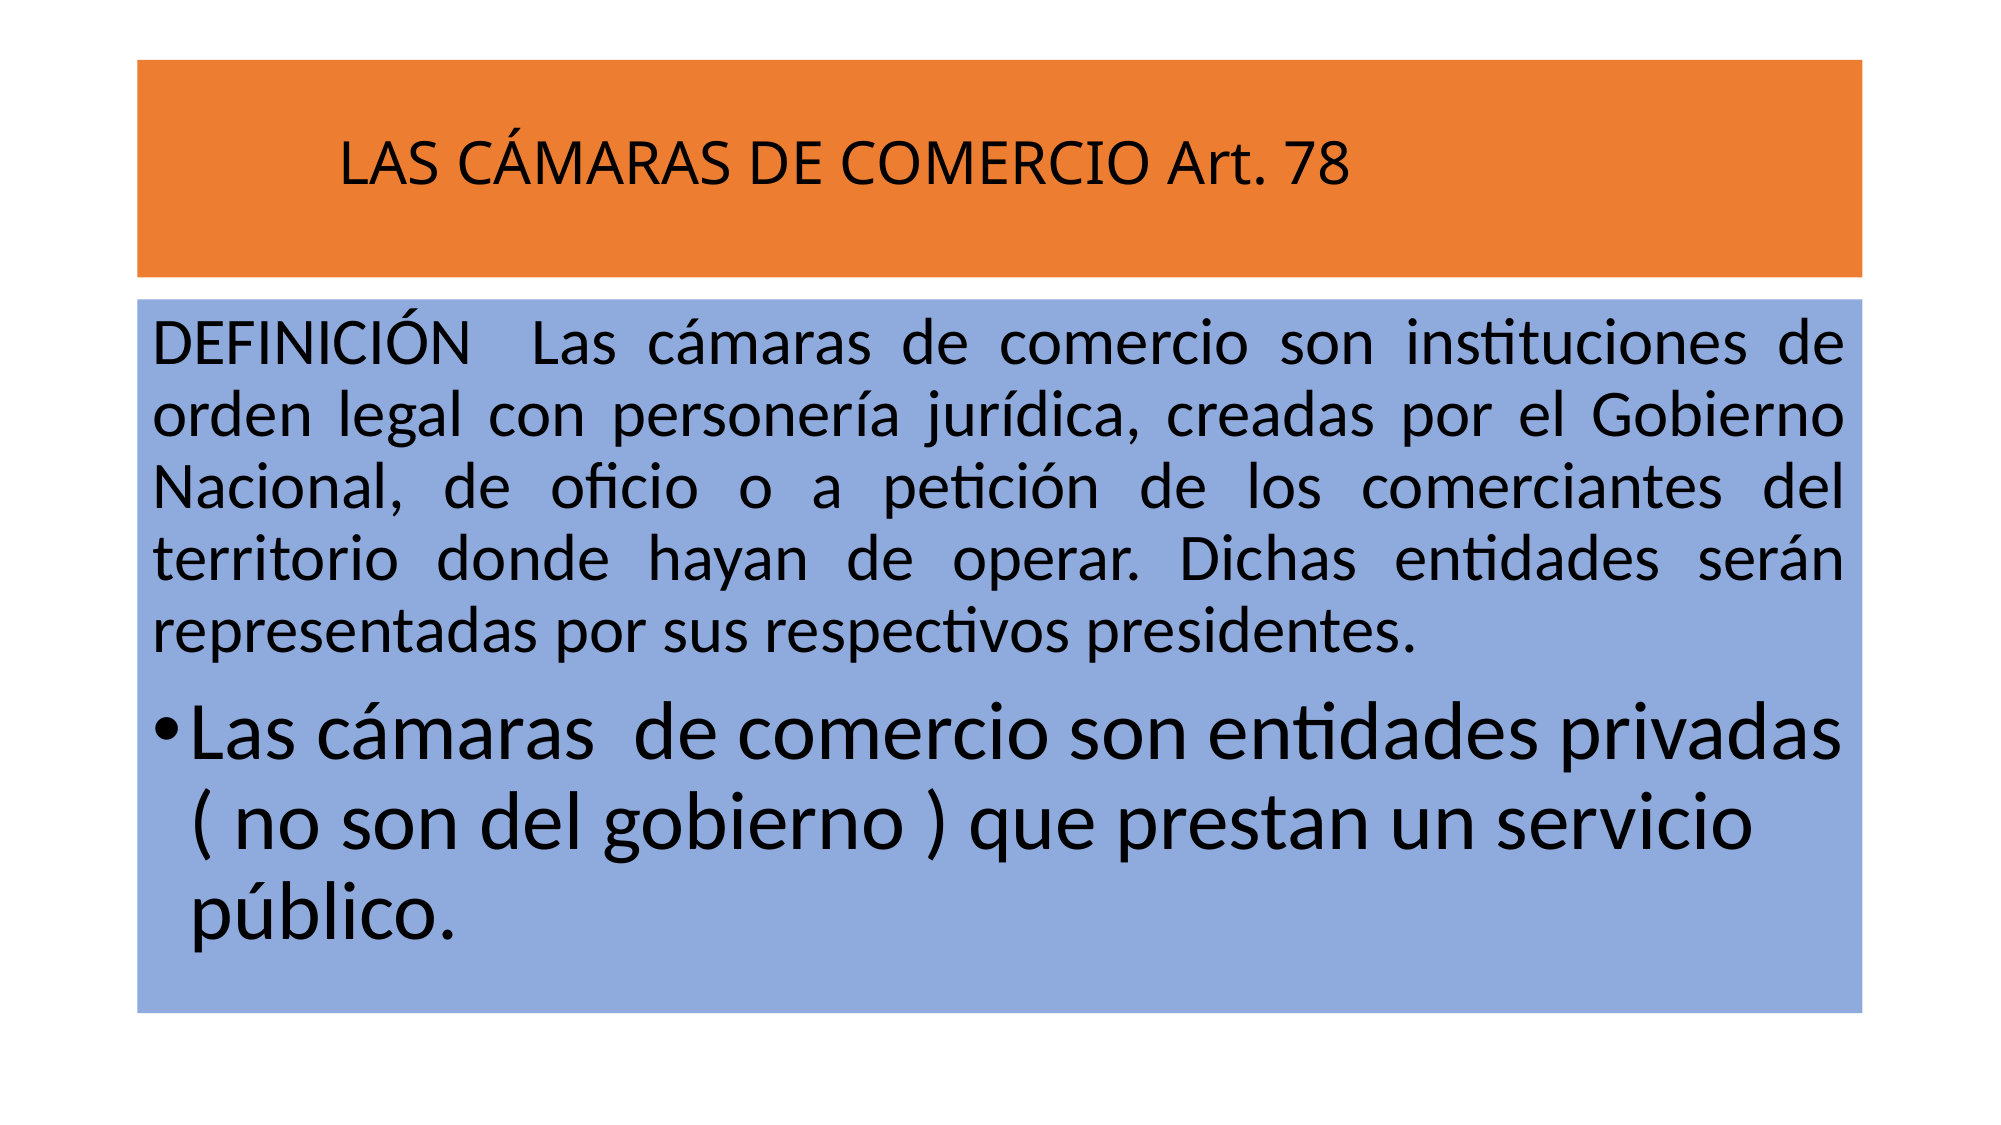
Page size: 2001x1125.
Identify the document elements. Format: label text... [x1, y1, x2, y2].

list DEFINICIÓN Las cámaras de comercio son instituciones de orden legal con personería jurídica, creadas por el Gobierno Nacional, de oficio o a petición de los comerciantes del territorio donde hayan de operar. Dichas entidades serán representadas por sus respectivos presidentes. Las cámaras de comercio son entidades privadas ( no son del gobierno ) que prestan un servicio público. [137, 299, 1863, 1014]
title LAS CÁMARAS DE COMERCIO Art. 78 [137, 59, 1863, 278]
